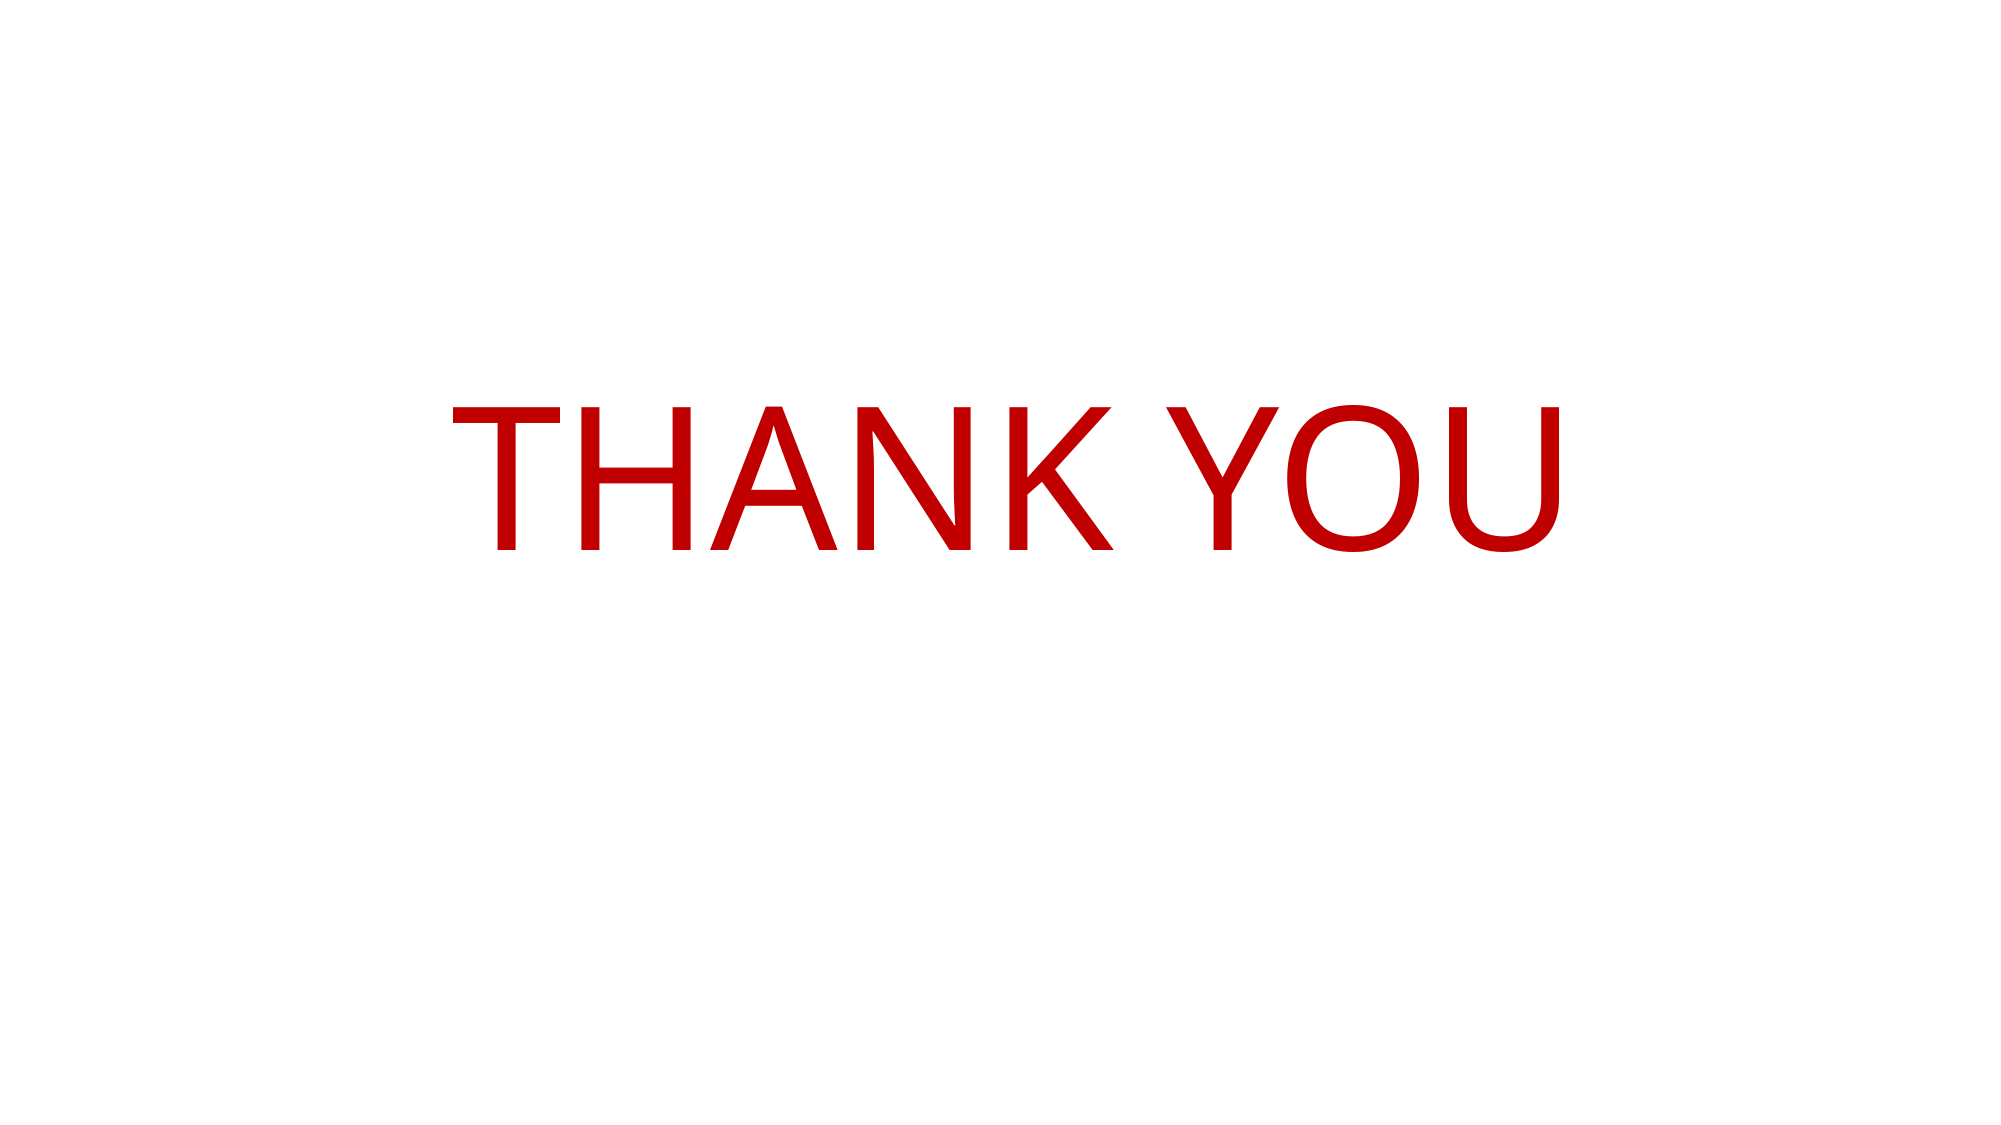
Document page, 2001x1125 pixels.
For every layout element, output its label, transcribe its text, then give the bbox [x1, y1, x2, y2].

title THANK YOU [152, 376, 1878, 595]
